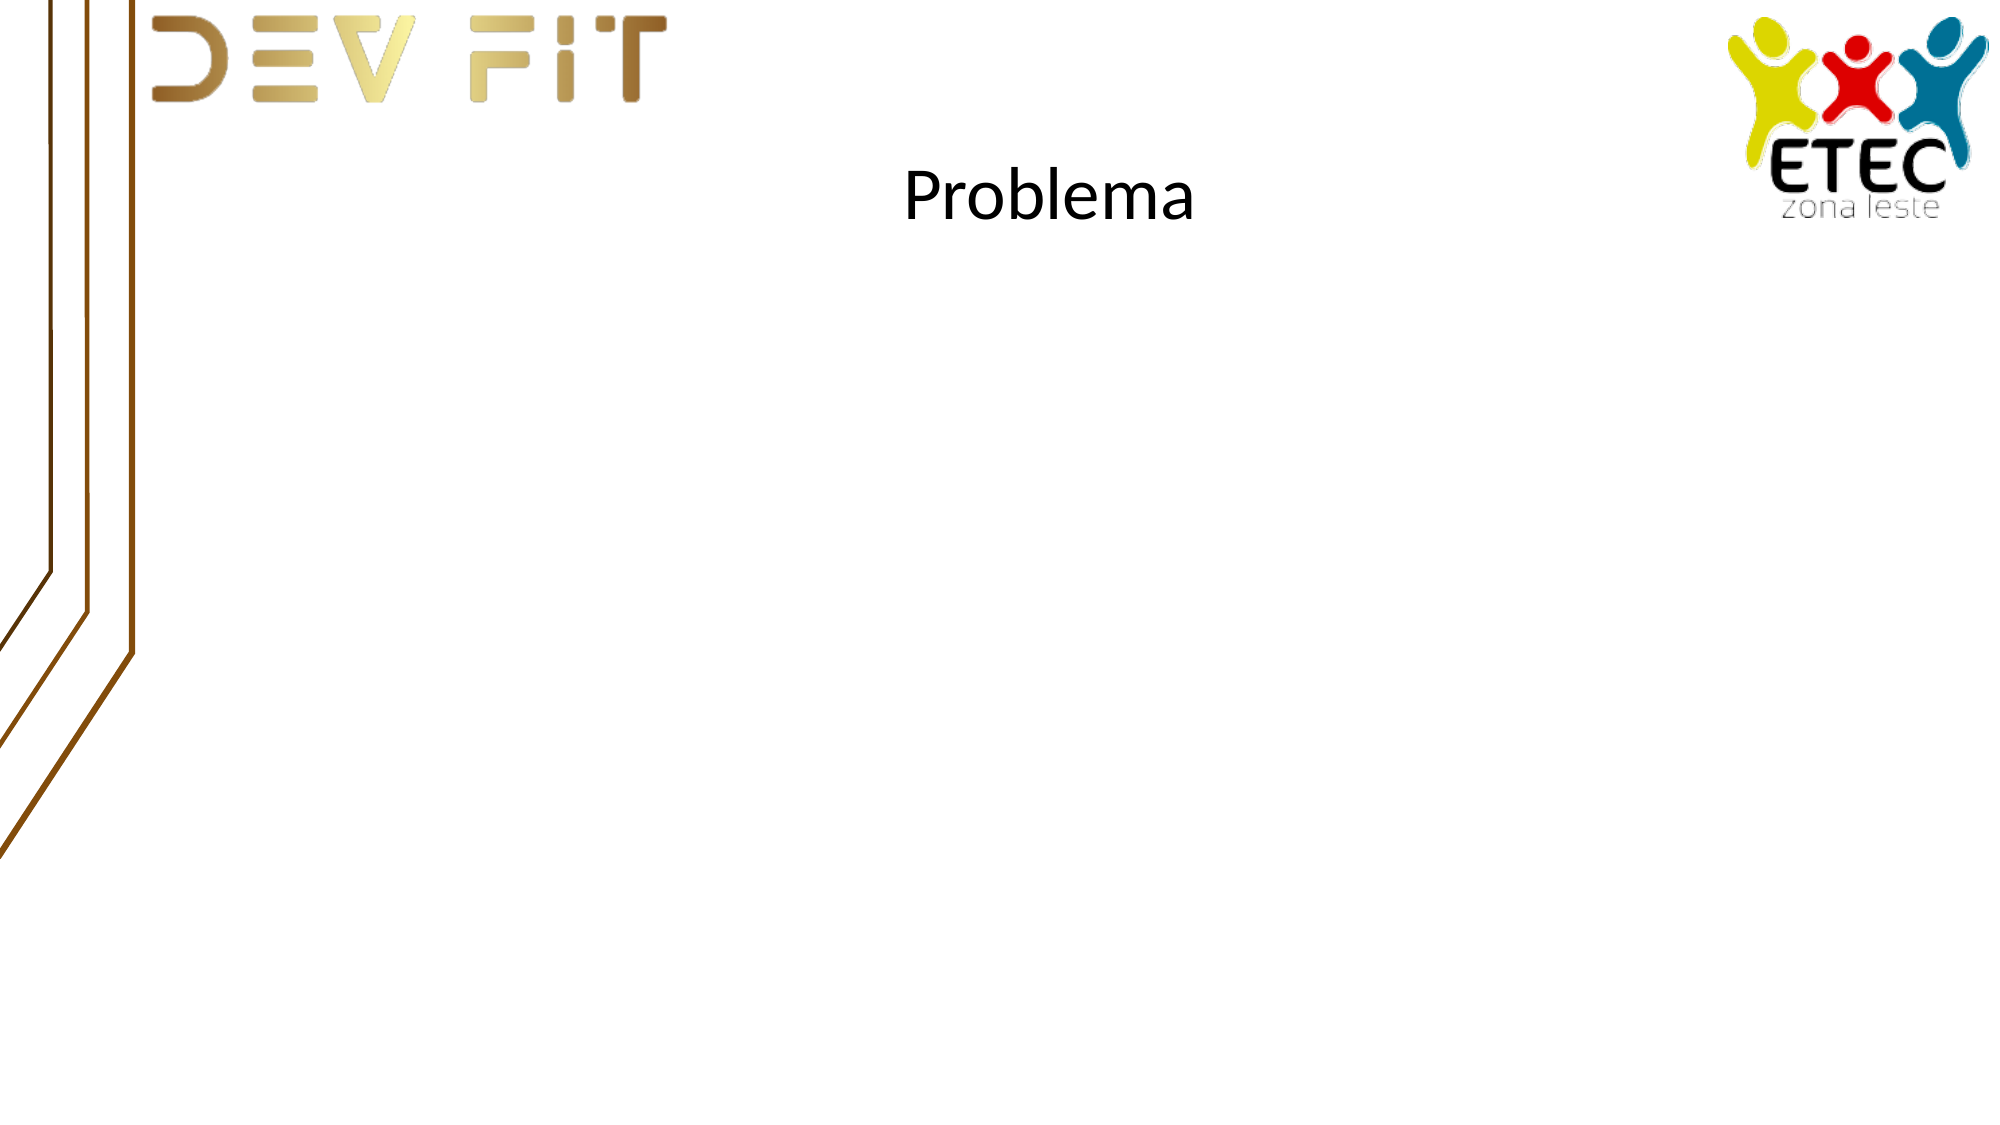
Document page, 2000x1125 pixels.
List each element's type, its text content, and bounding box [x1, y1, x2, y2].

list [1728, 16, 1989, 219]
title Problema [199, 45, 1900, 246]
picture [140, 0, 697, 118]
